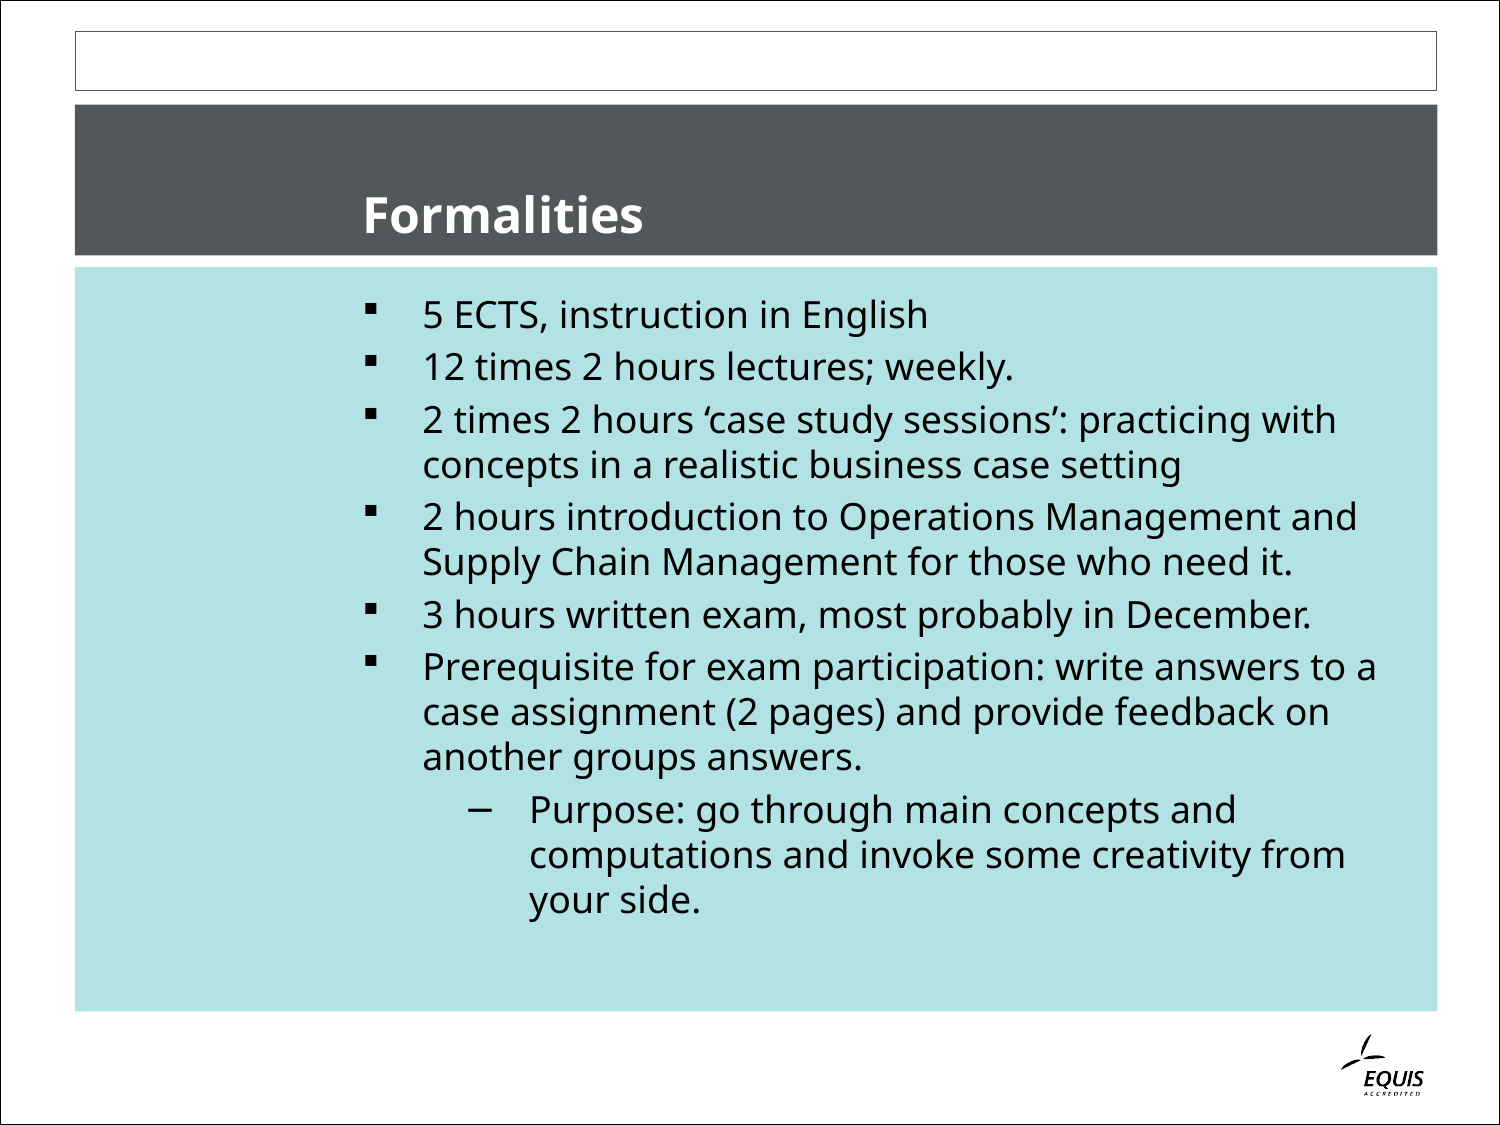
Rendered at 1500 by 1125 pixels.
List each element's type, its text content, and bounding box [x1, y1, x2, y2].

list 5 ECTS, instruction in English 12 times 2 hours lectures; weekly. 2 times 2 hours ‘case study sessions’: practicing with concepts in a realistic business case setting 2 hours introduction to Operations Management and Supply Chain Management for those who need it. 3 hours written exam, most probably in December. Prerequisite for exam participation: write answers to a case assignment (2 pages) and provide feedback on another groups answers. Purpose: go through main concepts and computations and invoke some creativity from your side. [362, 290, 1388, 1000]
title Formalities [362, 104, 1388, 244]
picture [1340, 1034, 1424, 1096]
